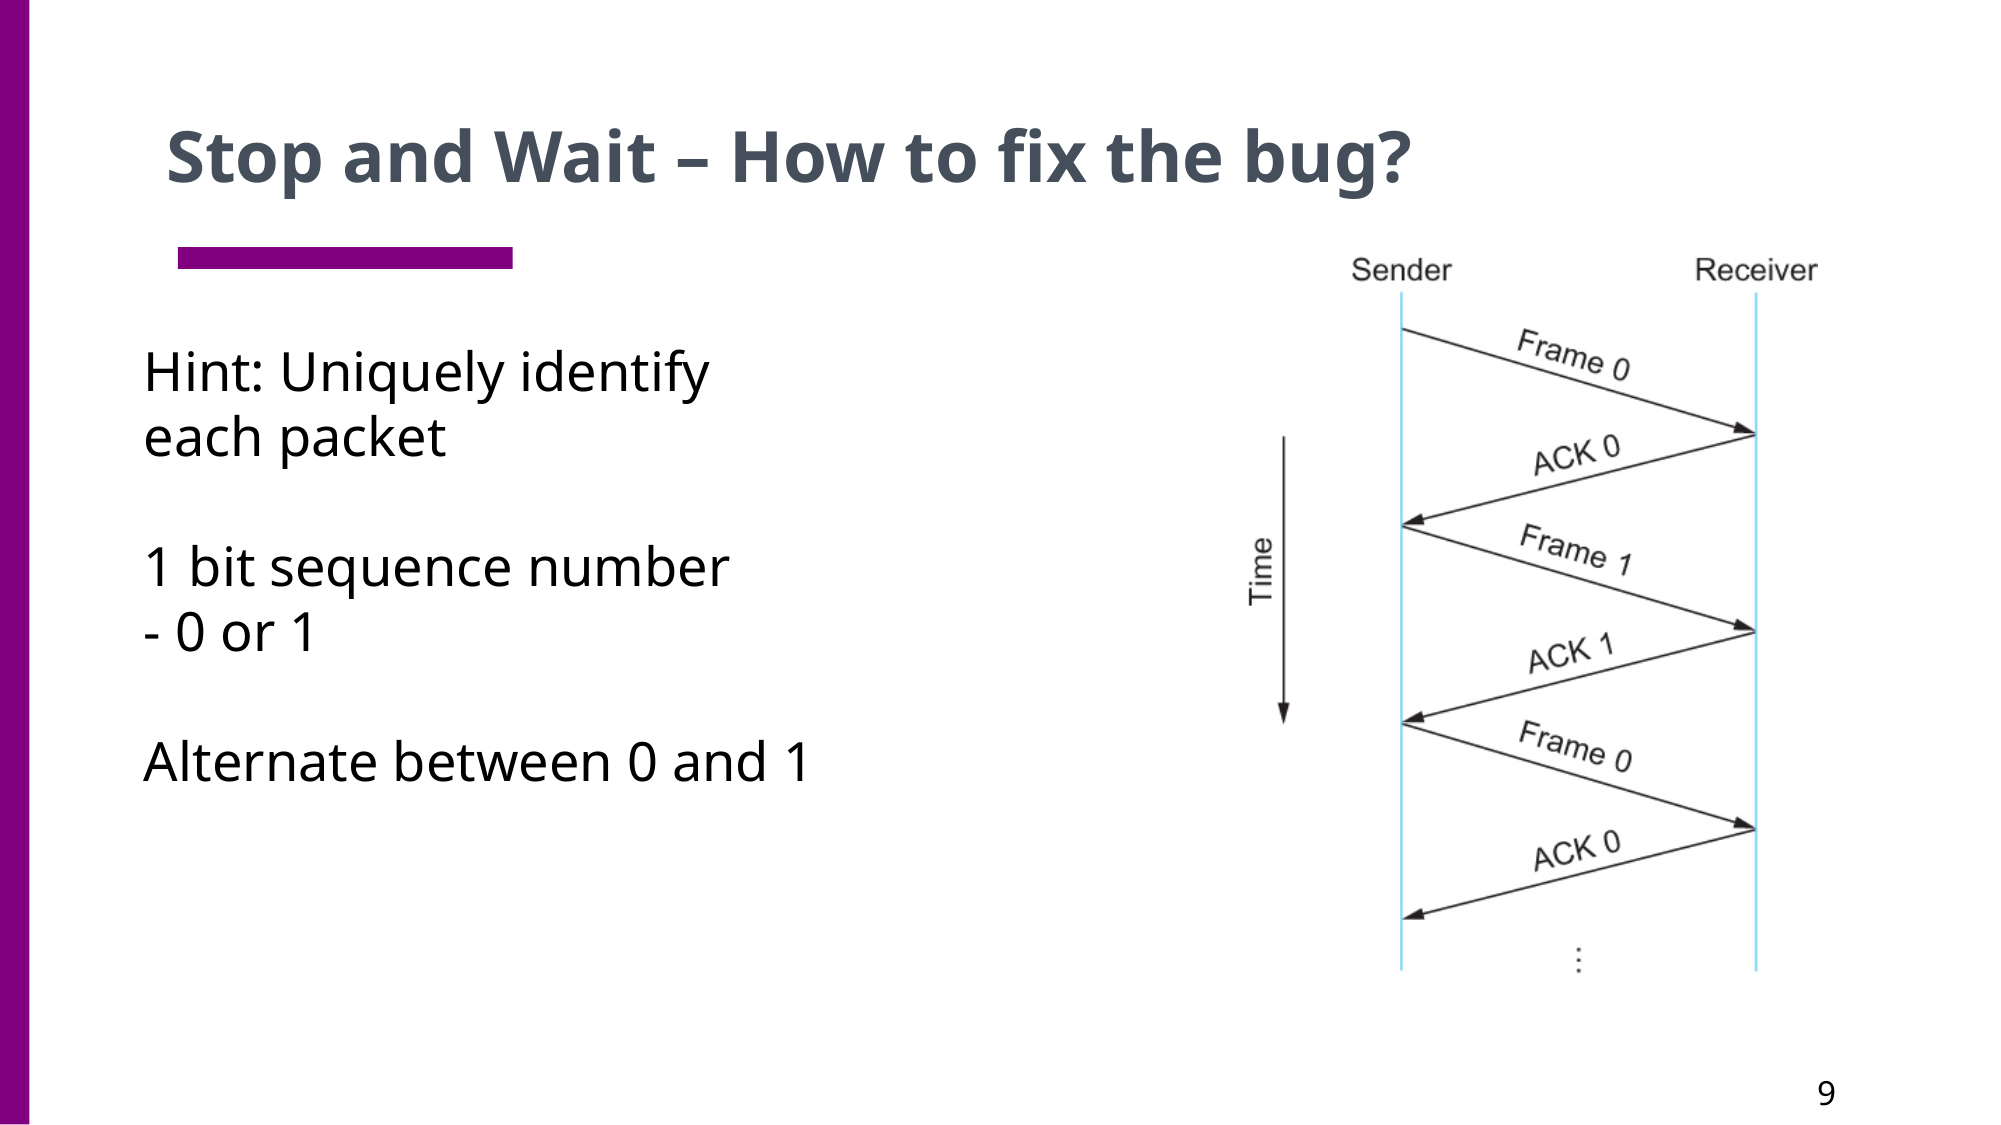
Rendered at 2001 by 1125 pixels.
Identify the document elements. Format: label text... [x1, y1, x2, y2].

text_box [177, 326, 1875, 1050]
picture [1244, 254, 1818, 976]
text_box Hint: Uniquely identify each packet 1 bit sequence number - 0 or 1 Alternate between 0 and 1 [129, 329, 870, 1072]
text_box Stop and Wait – How to fix the bug? [151, 0, 1849, 212]
